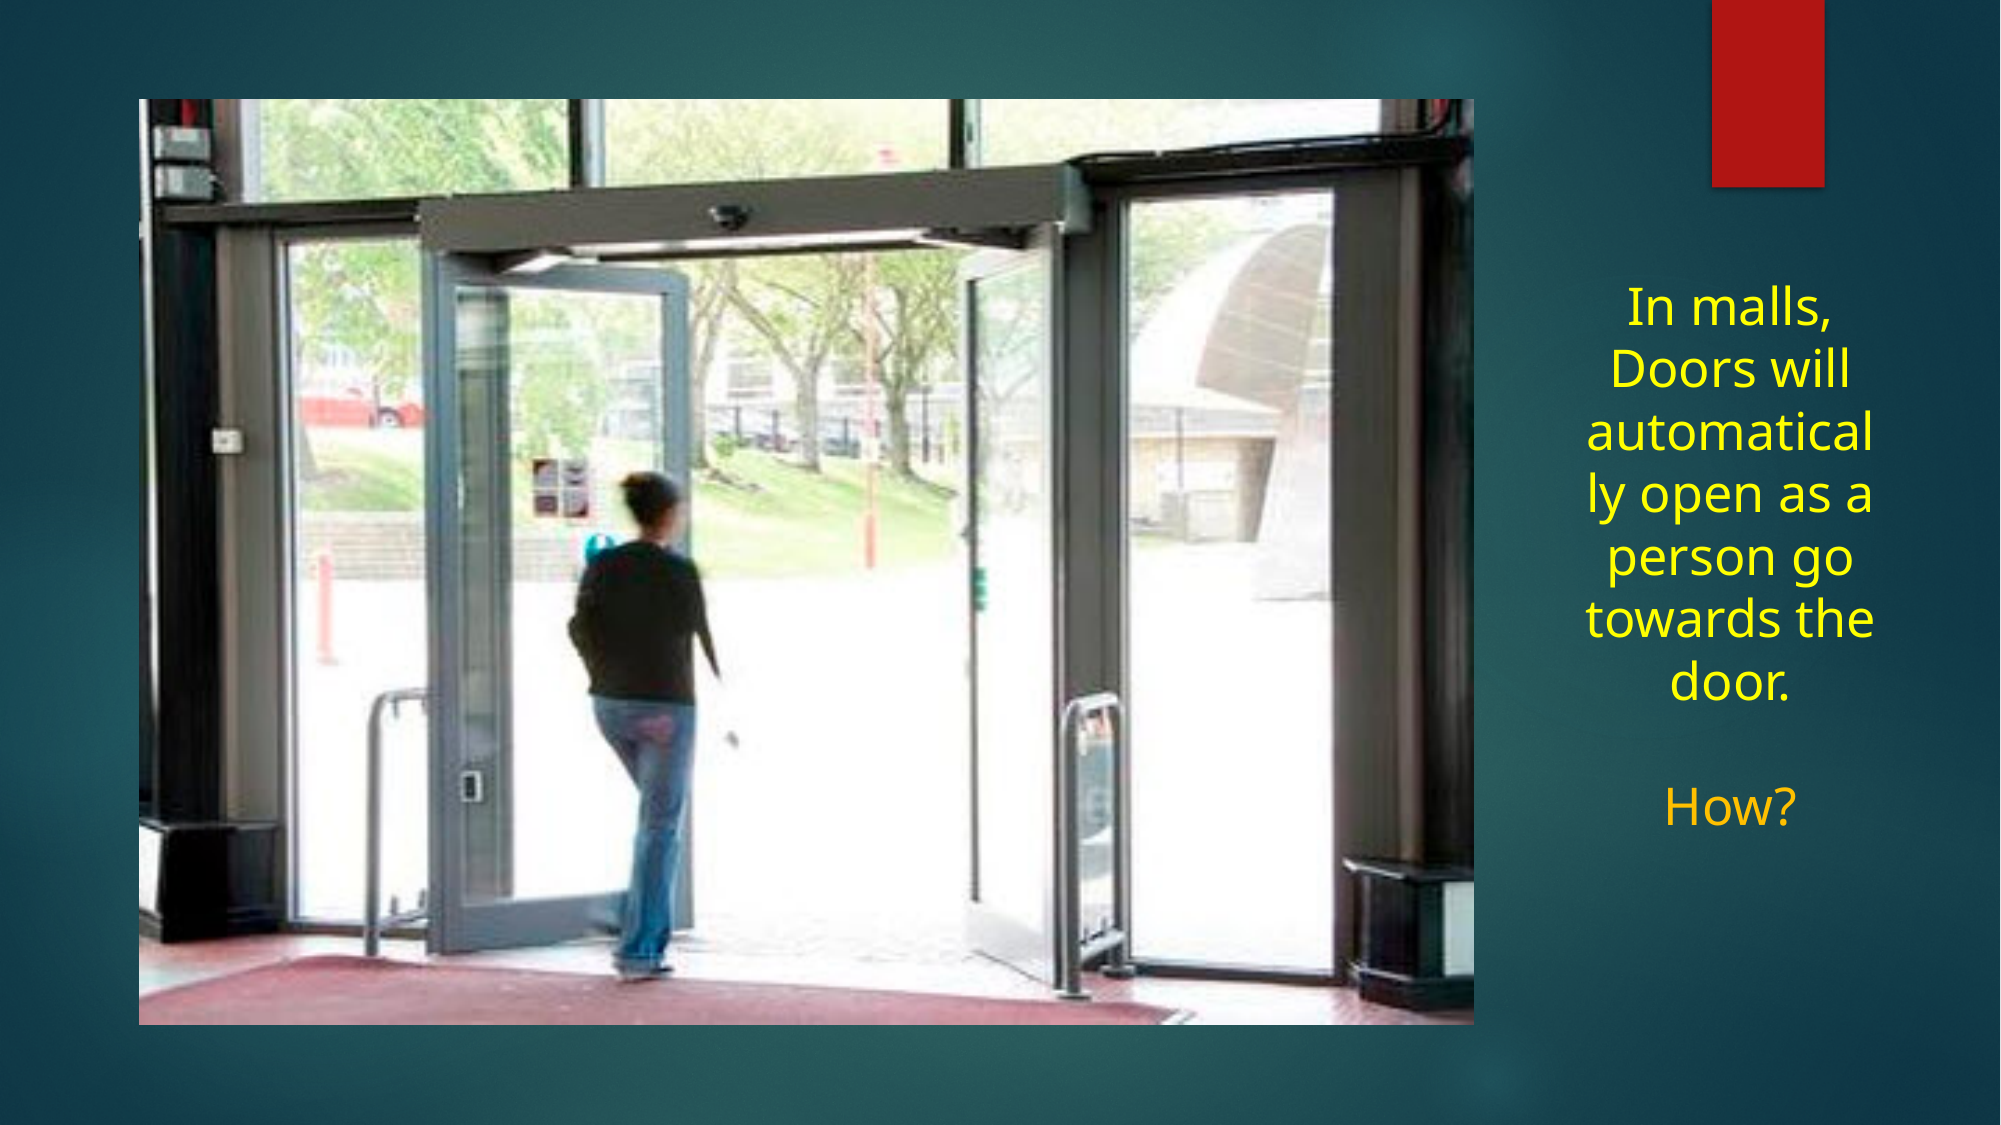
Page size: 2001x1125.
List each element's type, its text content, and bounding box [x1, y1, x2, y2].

picture [0, 0, 1576, 1125]
text_box In malls, Doors will automatically open as a person go towards the door. How? [1568, 265, 1894, 843]
